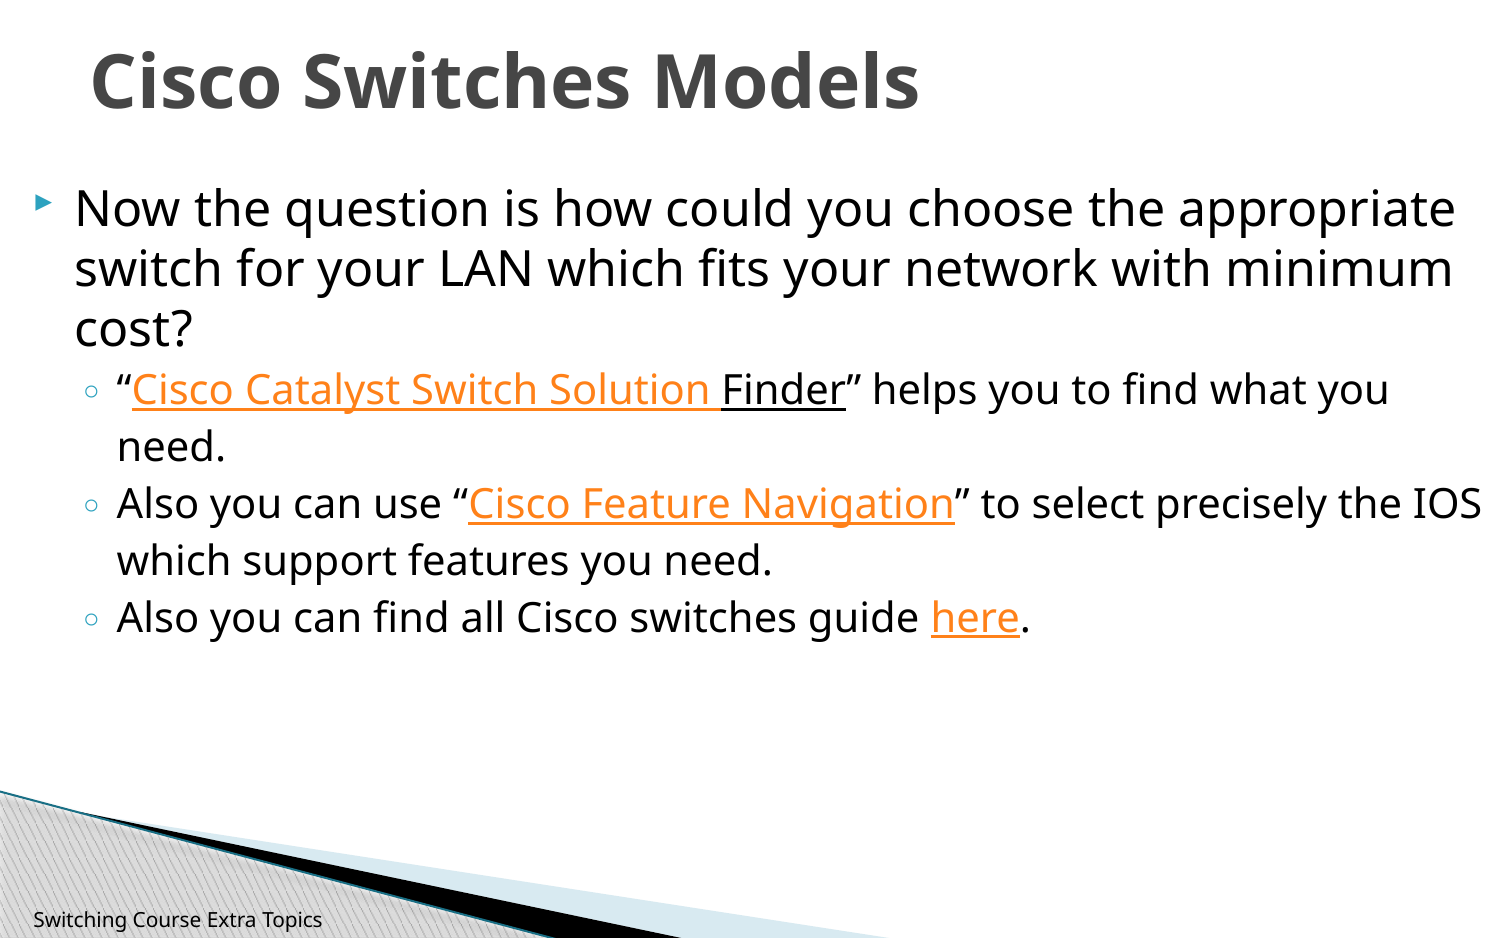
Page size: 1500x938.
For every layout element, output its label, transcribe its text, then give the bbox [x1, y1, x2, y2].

list Now the question is how could you choose the appropriate switch for your LAN which fits your network with minimum cost? “Cisco Catalyst Switch Solution Finder” helps you to find what you need. Also you can use “Cisco Feature Navigation” to select precisely the IOS which support features you need. Also you can find all Cisco switches guide here. [0, 168, 1500, 938]
title Cisco Switches Models [75, 0, 1425, 157]
